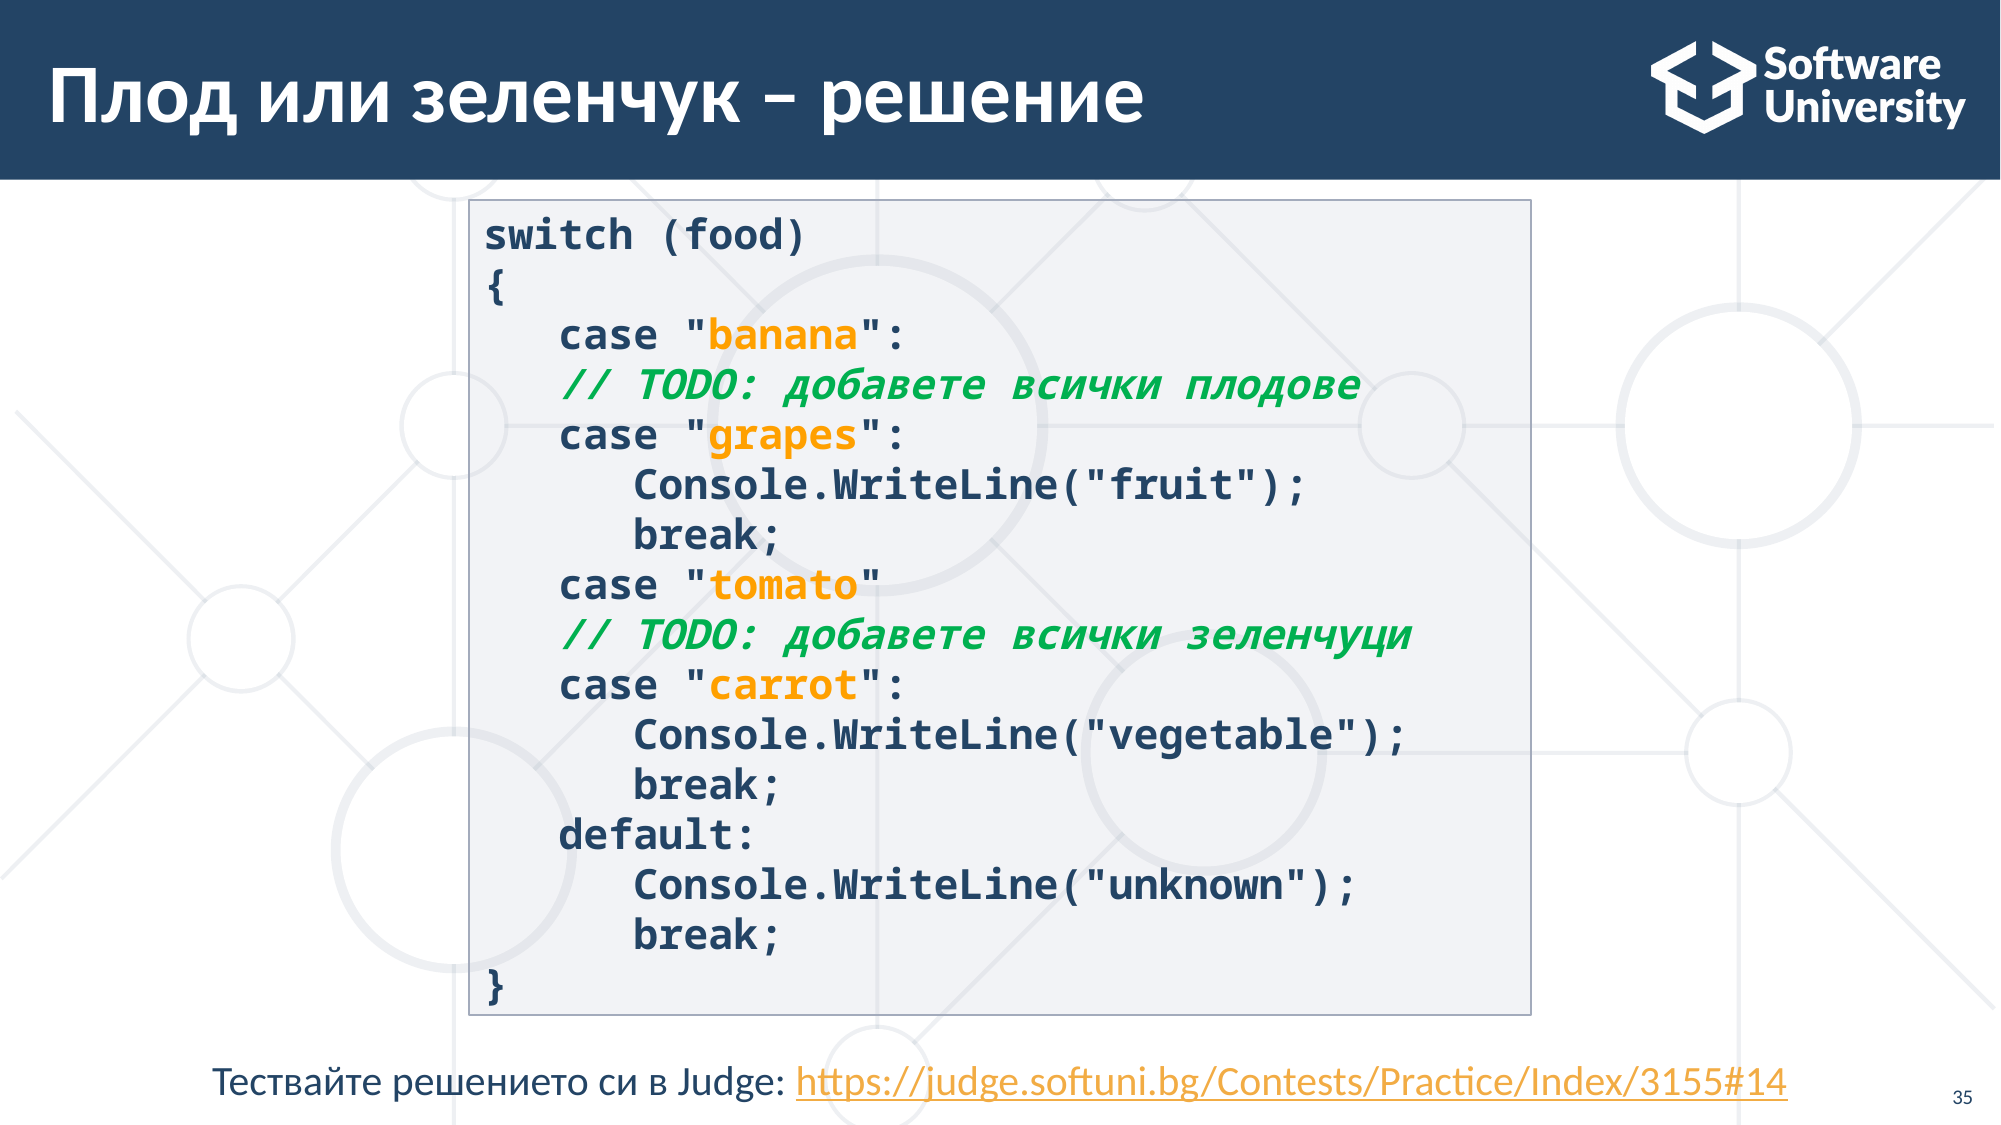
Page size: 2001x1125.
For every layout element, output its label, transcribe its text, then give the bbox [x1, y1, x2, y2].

text_box Тествайте решението си в Judge: https://judge.softuni.bg/Contests/Practice/Index/3155#14 [56, 1046, 1944, 1112]
text_box switch (food) { case "banana": // TODO: добавете всички плодове case "grapes": Console.WriteLine("fruit"); break; case "tomato" // TODO: добавете всички зеленчуци case "carrot": Console.WriteLine("vegetable"); break; default: Console.WriteLine("unknown"); break; } [468, 200, 1532, 1016]
picture [1651, 41, 1966, 134]
title Плод или зеленчук – решение [31, 16, 1625, 162]
slide_number 35 [1927, 1067, 1989, 1117]
